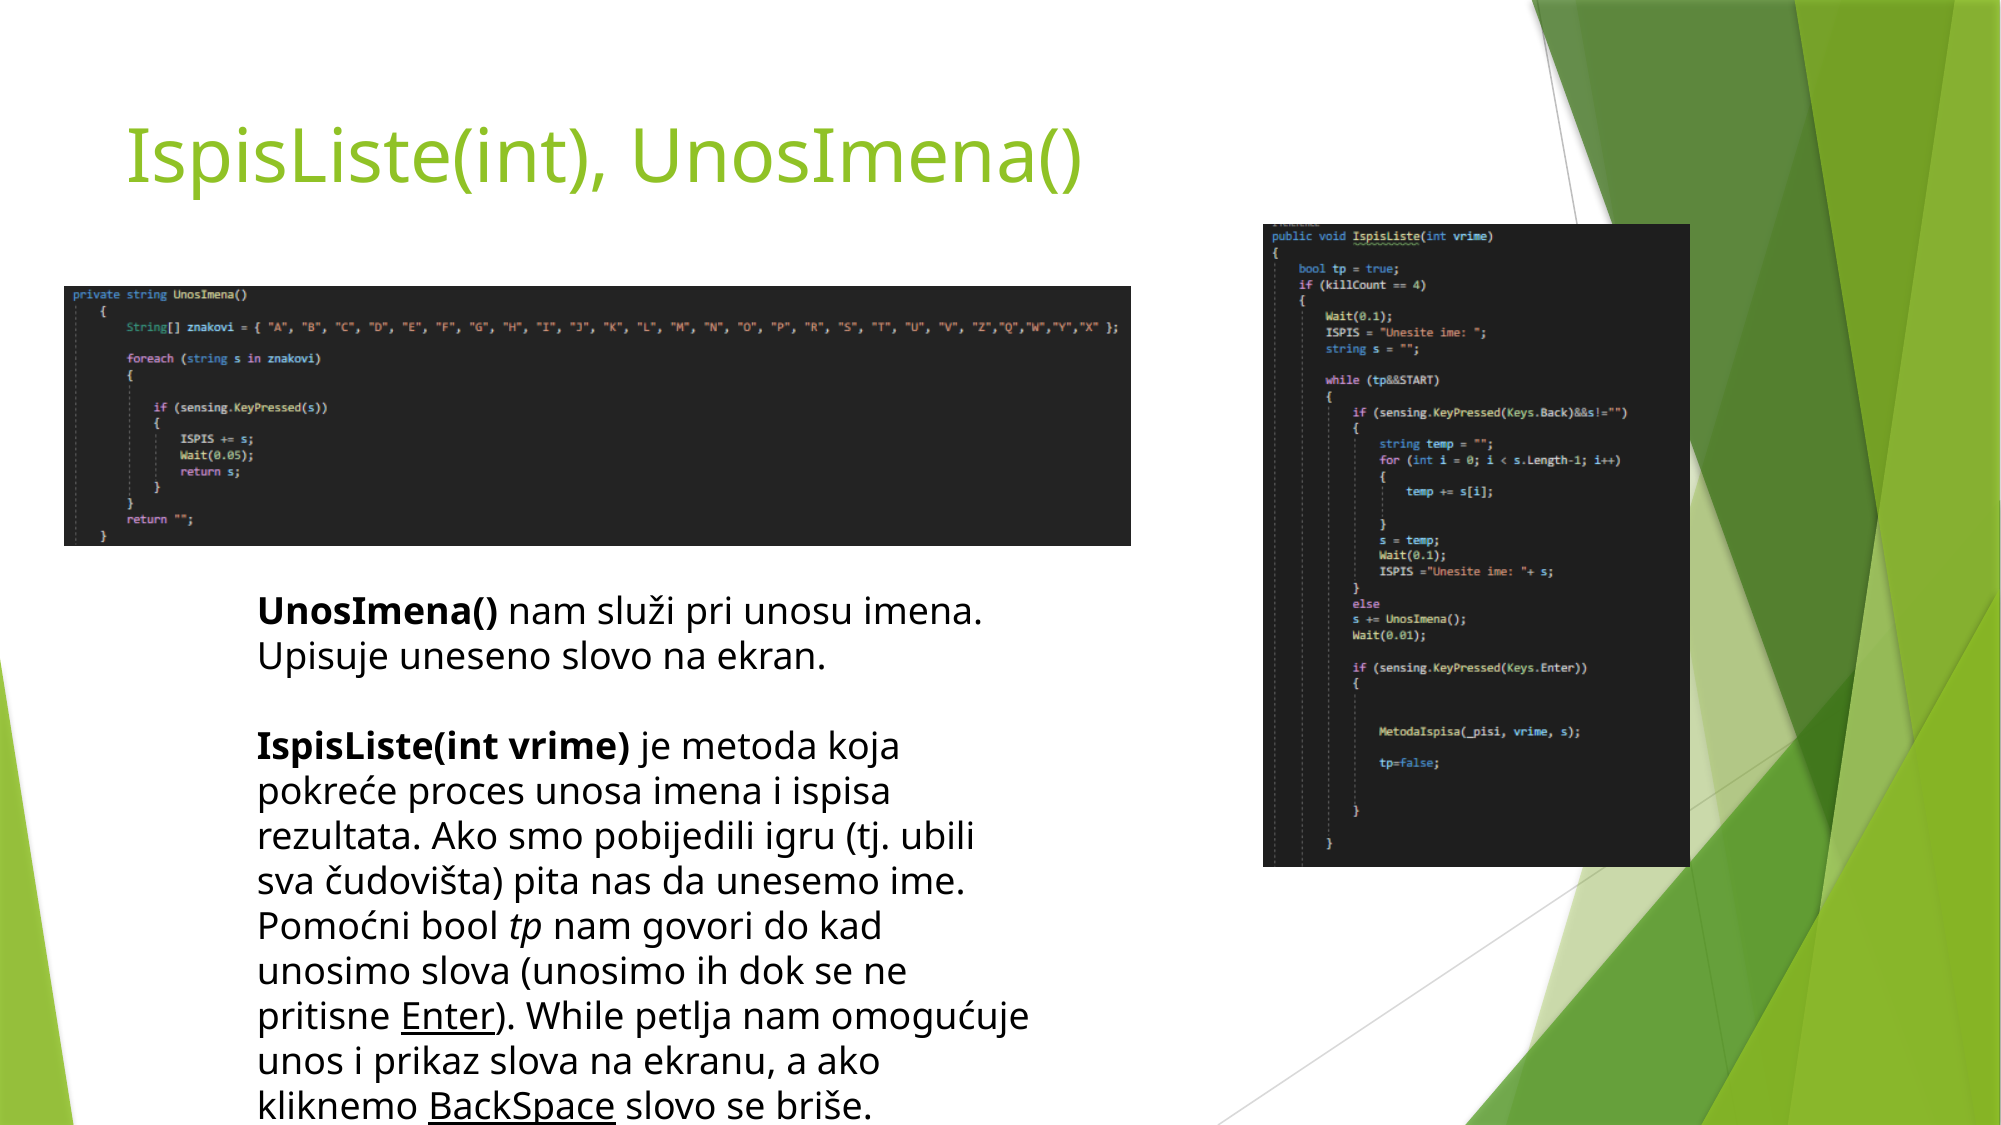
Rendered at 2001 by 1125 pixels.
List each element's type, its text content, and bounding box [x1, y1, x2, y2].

picture [1262, 223, 1690, 868]
text_box UnosImena() nam služi pri unosu imena. Upisuje uneseno slovo na ekran. IspisListe(int vrime) je metoda koja pokreće proces unosa imena i ispisa rezultata. Ako smo pobijedili igru (tj. ubili sva čudovišta) pita nas da unesemo ime. Pomoćni bool tp nam govori do kad unosimo slova (unosimo ih dok se ne pritisne Enter). While petlja nam omogućuje unos i prikaz slova na ekranu, a ako kliknemo BackSpace slovo se briše. [242, 579, 1050, 1125]
picture [64, 286, 1132, 546]
title IspisListe(int), UnosImena() [111, 99, 1522, 225]
